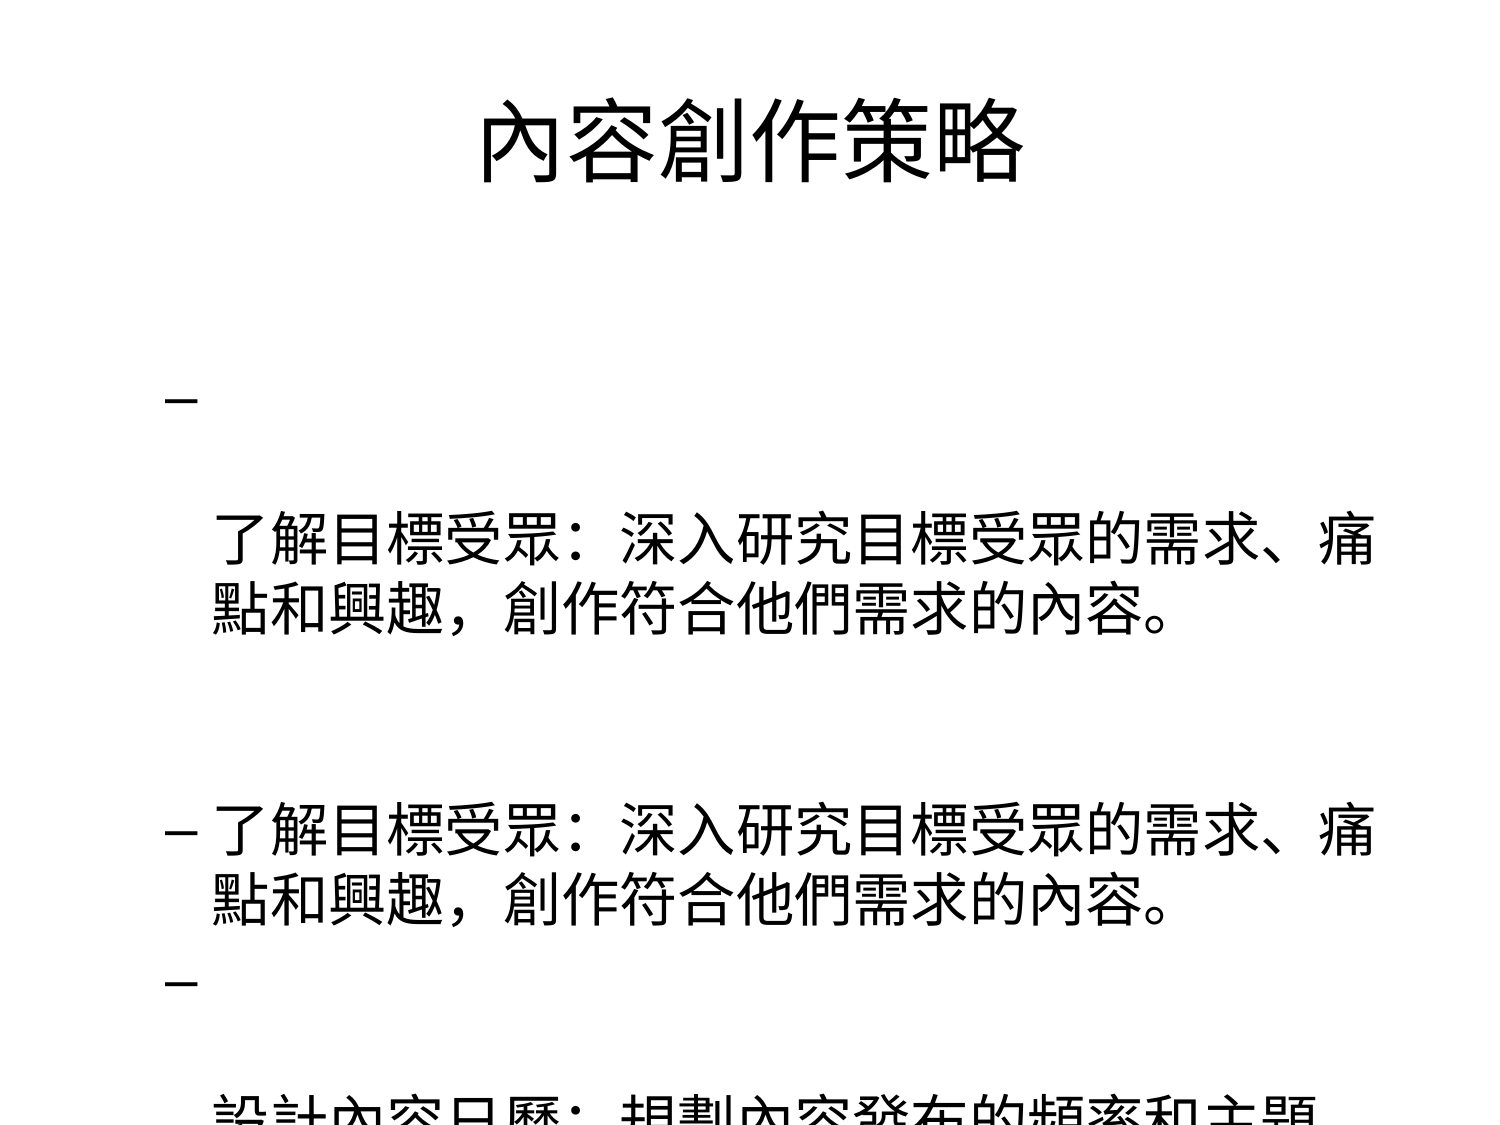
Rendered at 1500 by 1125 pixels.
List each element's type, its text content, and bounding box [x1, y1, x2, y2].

title 內容創作策略 [75, 45, 1425, 233]
list 了解目標受眾：深入研究目標受眾的需求、痛點和興趣，創作符合他們需求的內容。 了解目標受眾：深入研究目標受眾的需求、痛點和興趣，創作符合他們需求的內容。 設計內容日曆：規劃內容發布的頻率和主題，保持內容輸出的穩定性。 設計內容日曆：規劃內容發布的頻率和主題，保持內容輸出的穩定性。 多樣化內容形式：除了文章，還可以創作視頻、圖表、白皮書、電子書和案例研究等多種形式的內容。 多樣化內容形式：除了文章，還可以創作視頻、圖表、白皮書、電子書和案例研究等多種形式的內容。 講述品牌故事：通過內容講述品牌的使命、價值觀和成長歷程，與消費者建立情感聯繫。 講述品牌故事：通過內容講述品牌的使命、價值觀和成長歷程，與消費者建立情感聯繫。 [75, 262, 1425, 1005]
